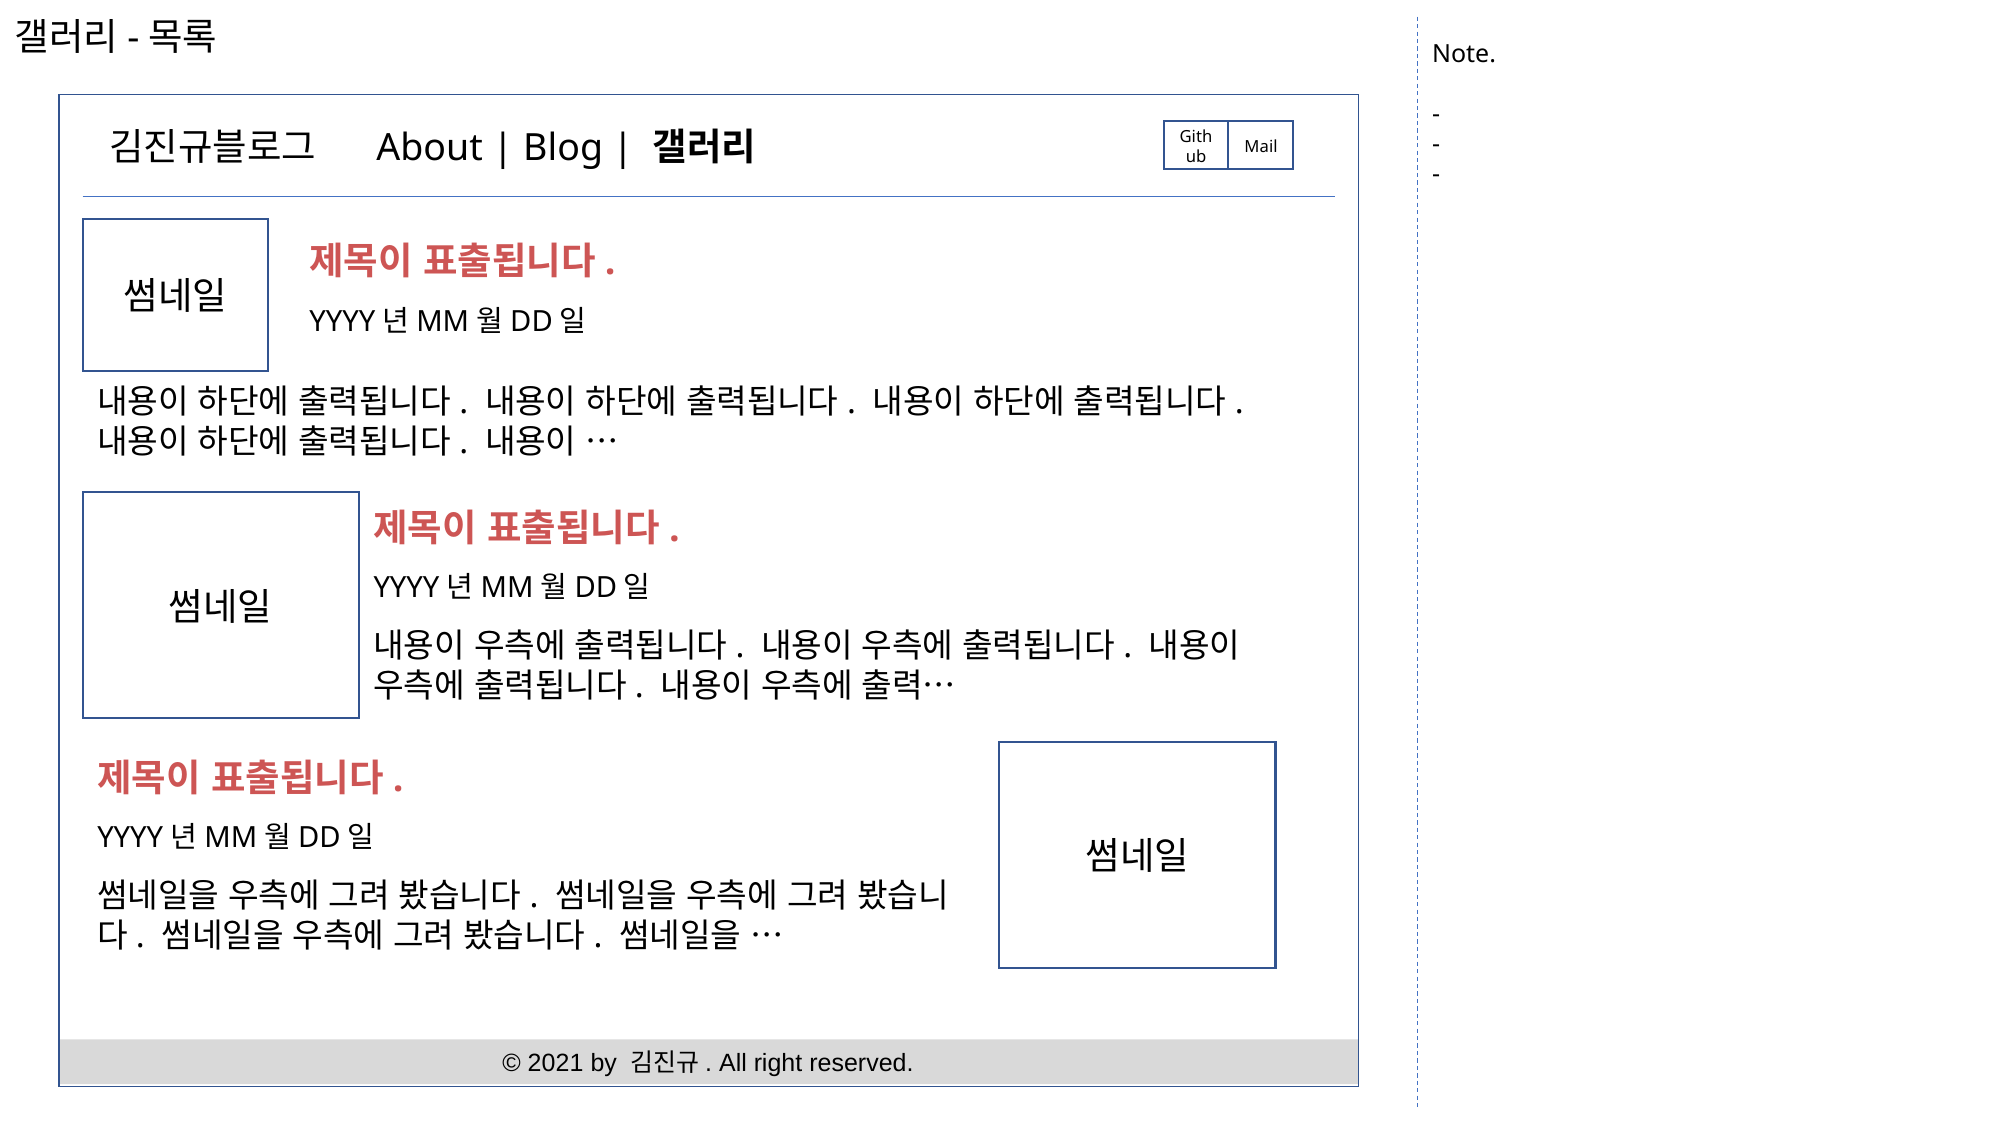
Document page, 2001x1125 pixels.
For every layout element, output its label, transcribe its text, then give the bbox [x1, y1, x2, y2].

text_box 내용이 하단에 출력됩니다. 내용이 하단에 출력됩니다. 내용이 하단에 출력됩니다. 내용이 하단에 출력됩니다. 내용이 … [82, 371, 1336, 469]
text_box [58, 93, 1359, 1088]
text_box 제목이 표출됩니다. [360, 495, 1336, 557]
text_box Github [1163, 120, 1227, 170]
text_box YYYY년MM월DD일 [82, 810, 998, 860]
text_box 제목이 표출됩니다. [293, 228, 1336, 290]
text_box Mail [1227, 120, 1294, 170]
text_box 썸네일 [82, 491, 360, 719]
text_box 제목이 표출됩니다. [82, 745, 998, 807]
text_box 갤러리-목록 [0, 0, 1416, 72]
text_box 내용이 우측에 출력됩니다. 내용이 우측에 출력됩니다. 내용이 우측에 출력됩니다. 내용이 우측에 출력… [360, 610, 1336, 718]
text_box YYYY년MM월DD일 [360, 560, 1336, 610]
text_box 썸네일 [82, 218, 269, 372]
text_box Note. - - - [1416, 0, 2000, 1125]
text_box YYYY년MM월DD일 [293, 293, 1336, 345]
text_box 썸네일 [998, 741, 1277, 969]
text_box 썸네일을 우측에 그려 봤습니다. 썸네일을 우측에 그려 봤습니다. 썸네일을 우측에 그려 봤습니다. 썸네일을 … [82, 860, 998, 968]
